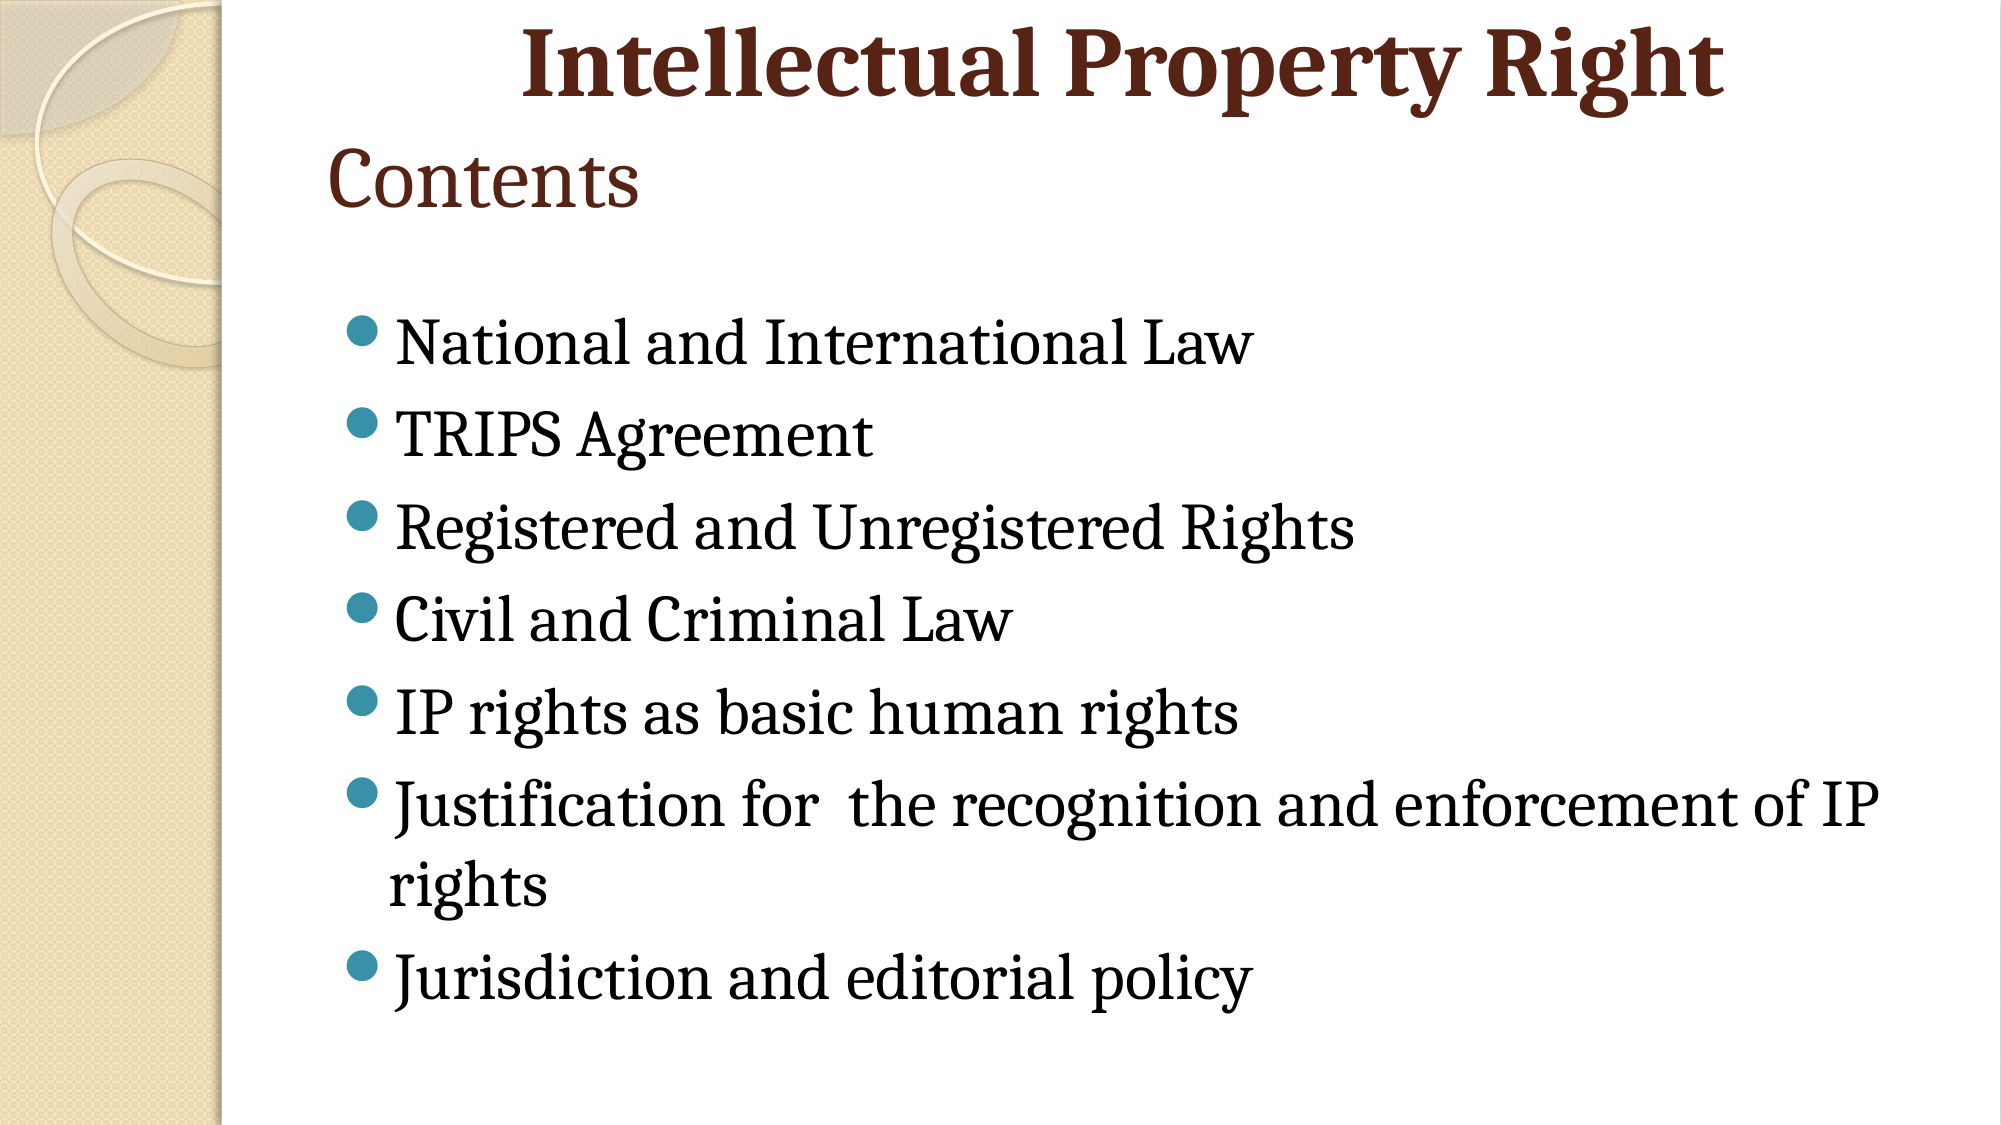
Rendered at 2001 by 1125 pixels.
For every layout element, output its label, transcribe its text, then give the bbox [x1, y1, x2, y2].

list National and International Law TRIPS Agreement Registered and Unregistered Rights Civil and Criminal Law IP rights as basic human rights Justification for the recognition and enforcement of IP rights Jurisdiction and editorial policy [313, 290, 1954, 1078]
text_box Intellectual Property Right [313, 0, 1934, 114]
title Contents [313, 113, 1954, 233]
